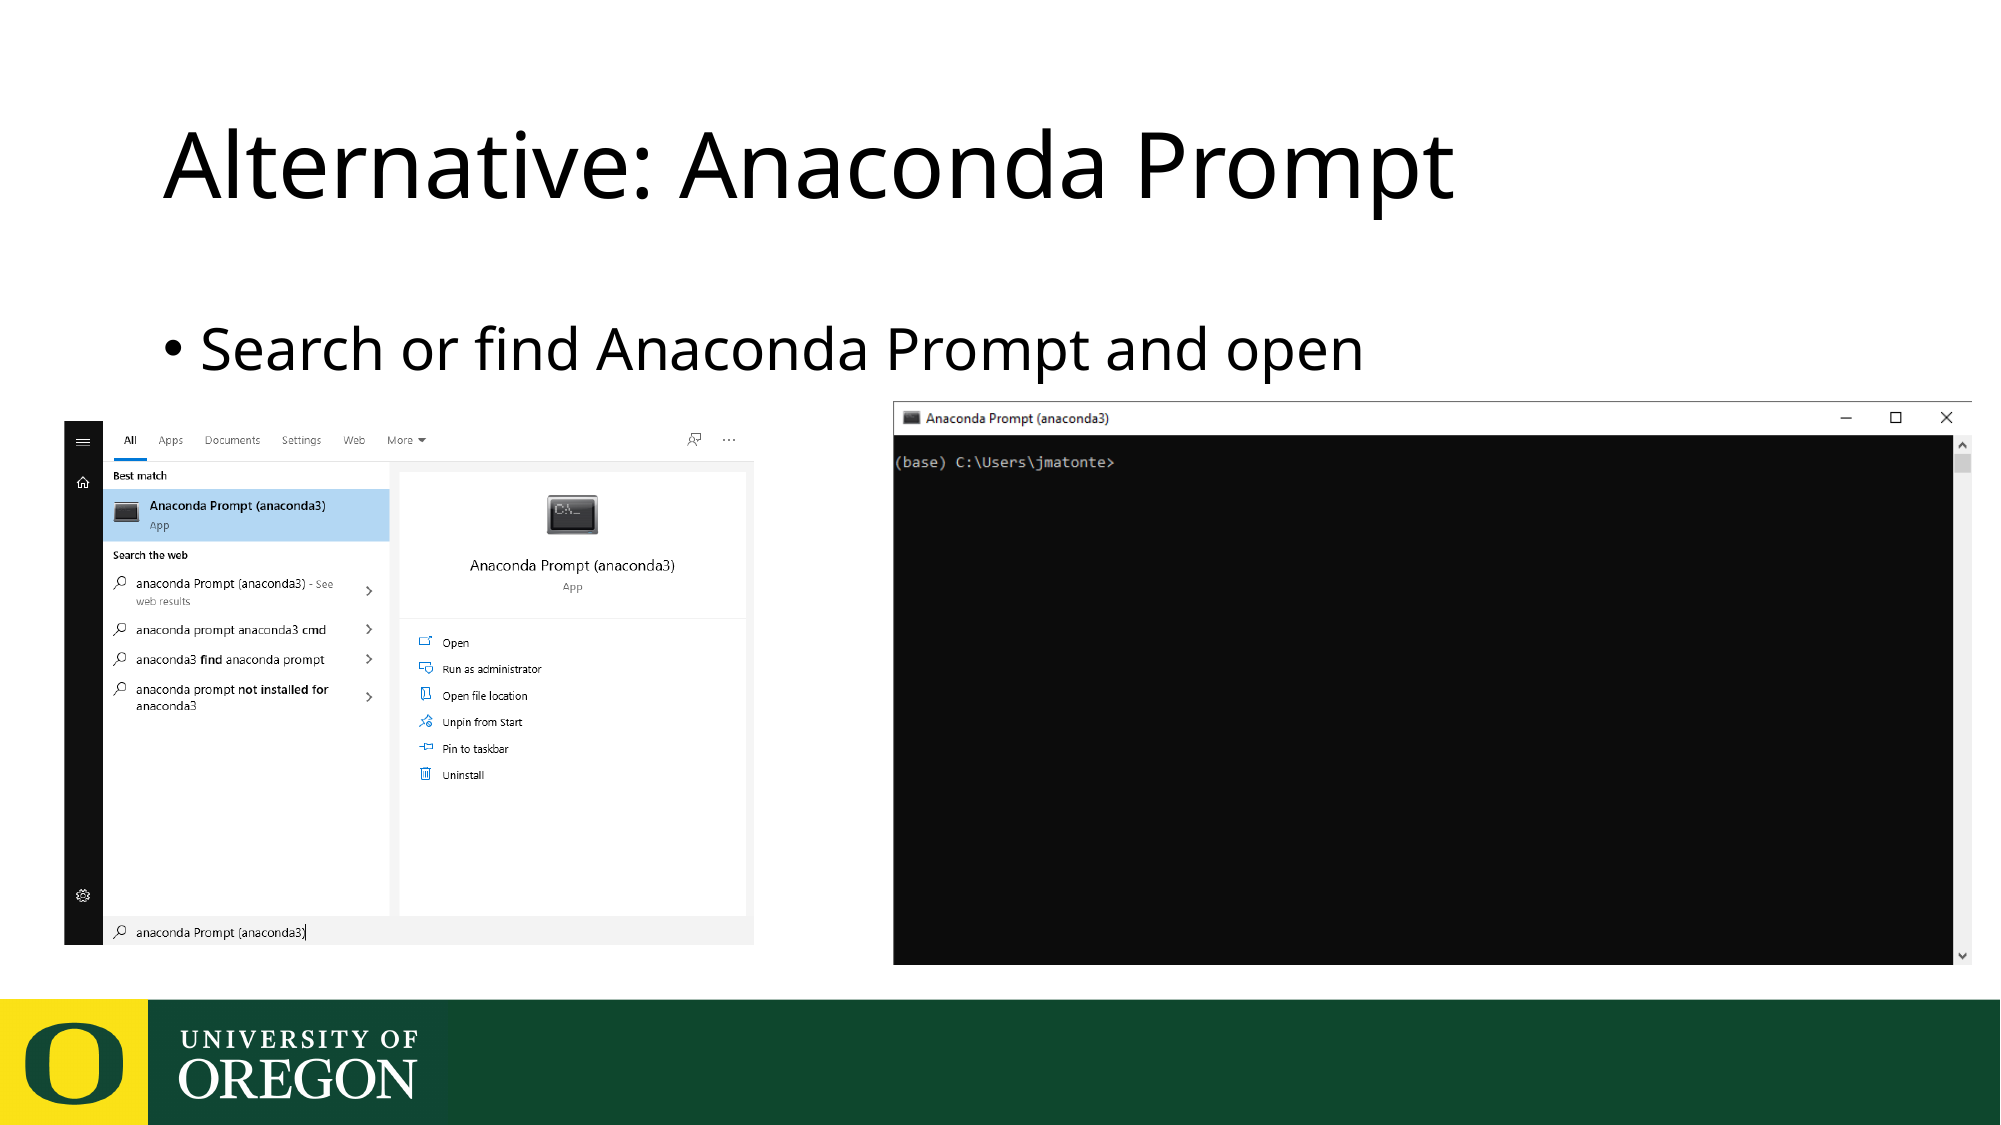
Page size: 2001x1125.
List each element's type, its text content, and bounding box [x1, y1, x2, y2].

picture [64, 421, 754, 945]
title Alternative: Anaconda Prompt [148, 59, 1811, 278]
list Search or find Anaconda Prompt and open [148, 312, 1811, 945]
picture [893, 401, 1972, 965]
picture [0, 999, 448, 1125]
